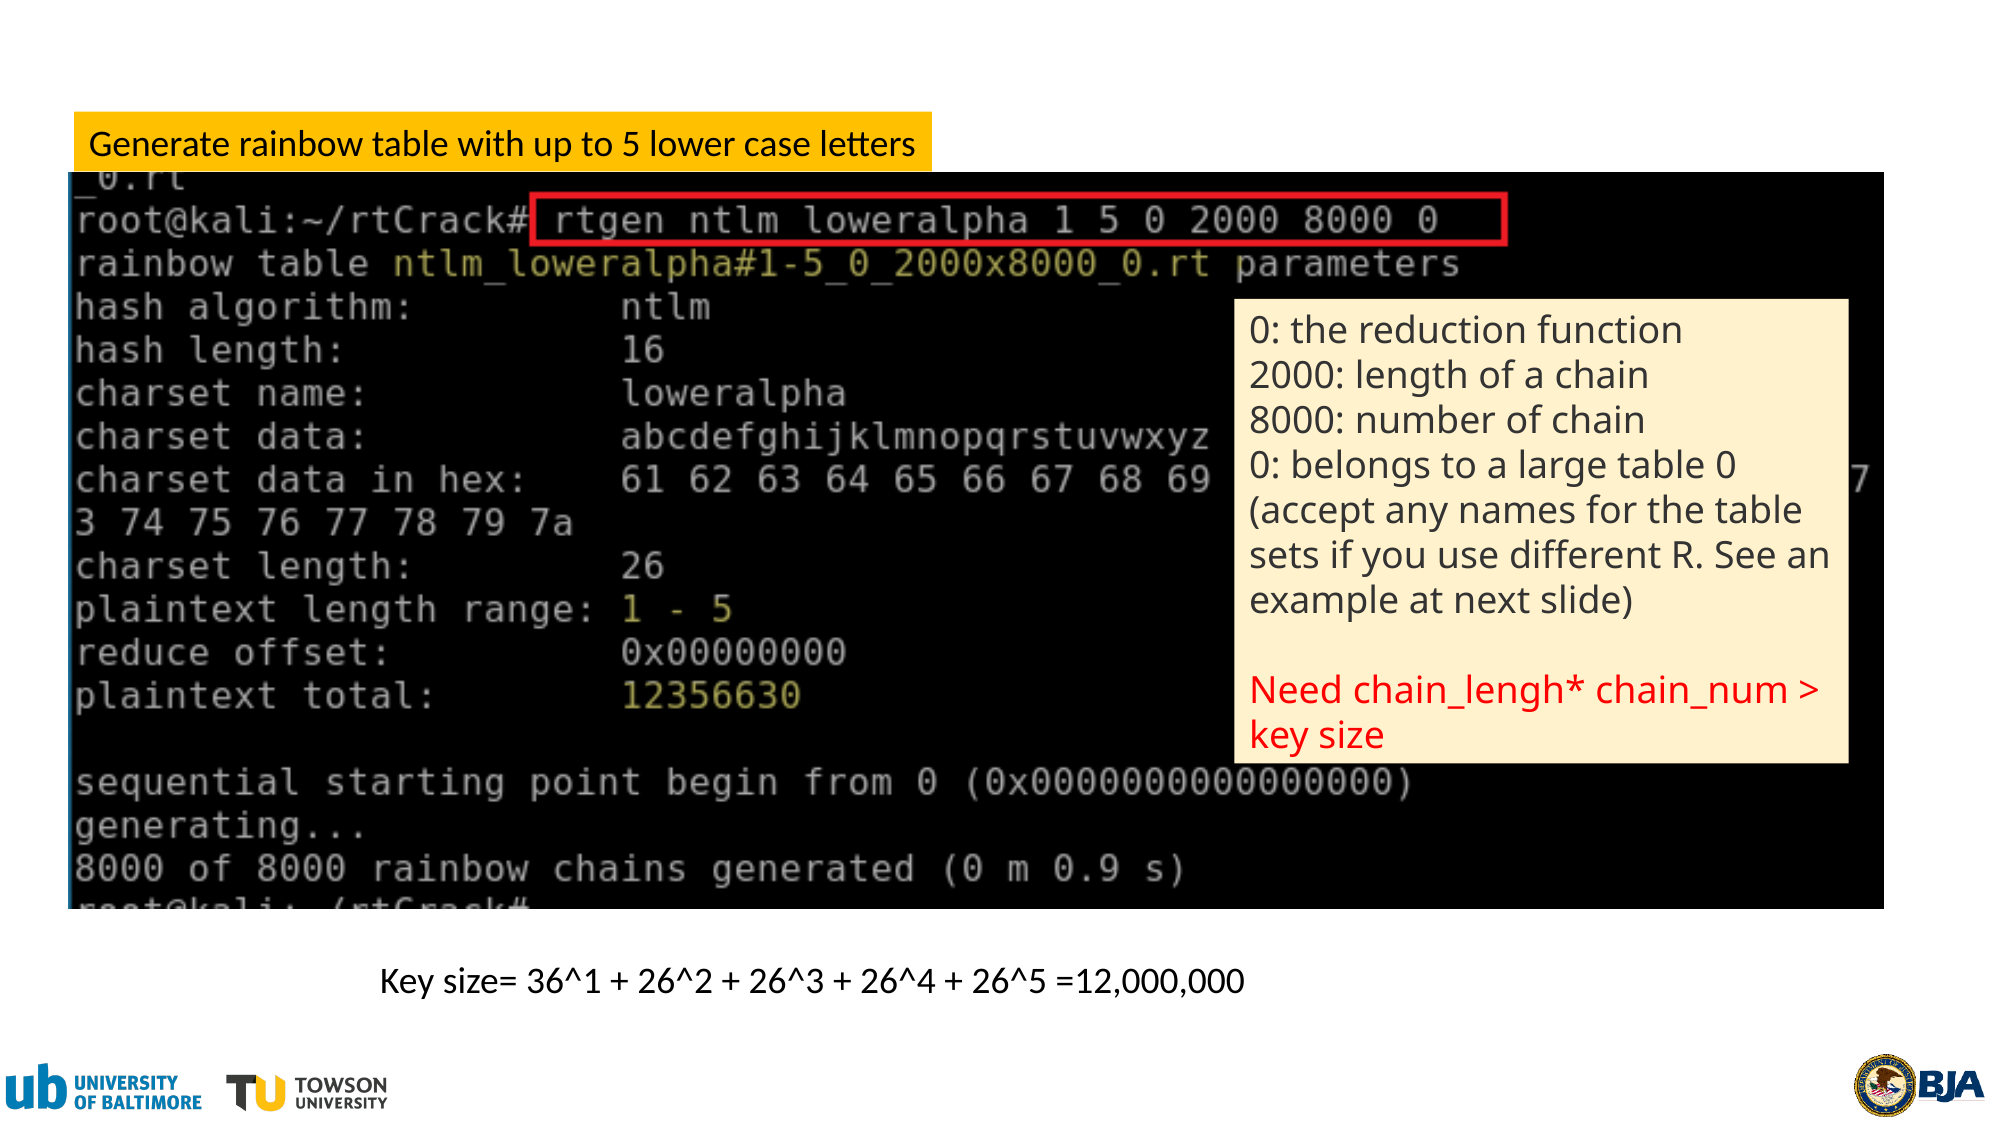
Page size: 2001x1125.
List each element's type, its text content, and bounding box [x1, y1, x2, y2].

text_box Generate rainbow table with up to 5 lower case letters [74, 111, 932, 172]
picture [68, 172, 1884, 909]
picture [0, 1031, 407, 1125]
picture [1854, 1054, 1986, 1117]
text_box Key size= 36^1 + 26^2 + 26^3 + 26^4 + 26^5 =12,000,000 [365, 948, 1261, 1009]
